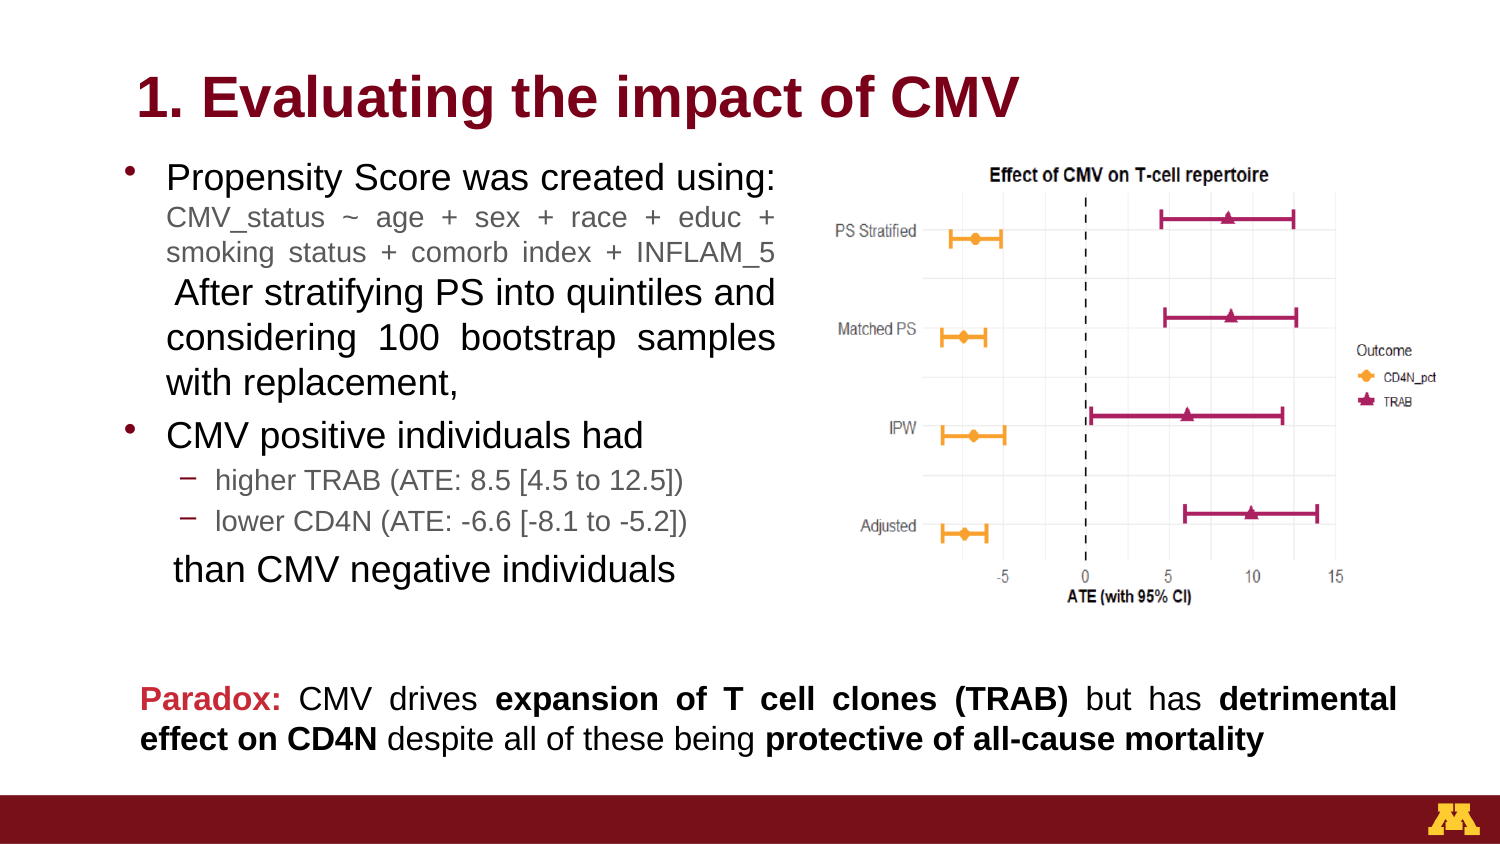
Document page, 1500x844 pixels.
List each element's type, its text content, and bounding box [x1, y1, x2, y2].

picture [824, 154, 1438, 610]
text_box Paradox: CMV drives expansion of T cell clones (TRAB) but has detrimental effect on CD4N despite all of these being protective of all-cause mortality [124, 670, 1413, 765]
picture [0, 795, 1500, 844]
title 1. Evaluating the impact of CMV [125, 39, 1400, 148]
list Propensity Score was created using: CMV_status ~ age + sex + race + educ + smoking status + comorb index + INFLAM_5 After stratifying PS into quintiles and considering 100 bootstrap samples with replacement, CMV positive individuals had higher TRAB (ATE: 8.5 [4.5 to 12.5]) lower CD4N (ATE: -6.6 [-8.1 to -5.2]) than CMV negative individuals [112, 147, 788, 603]
